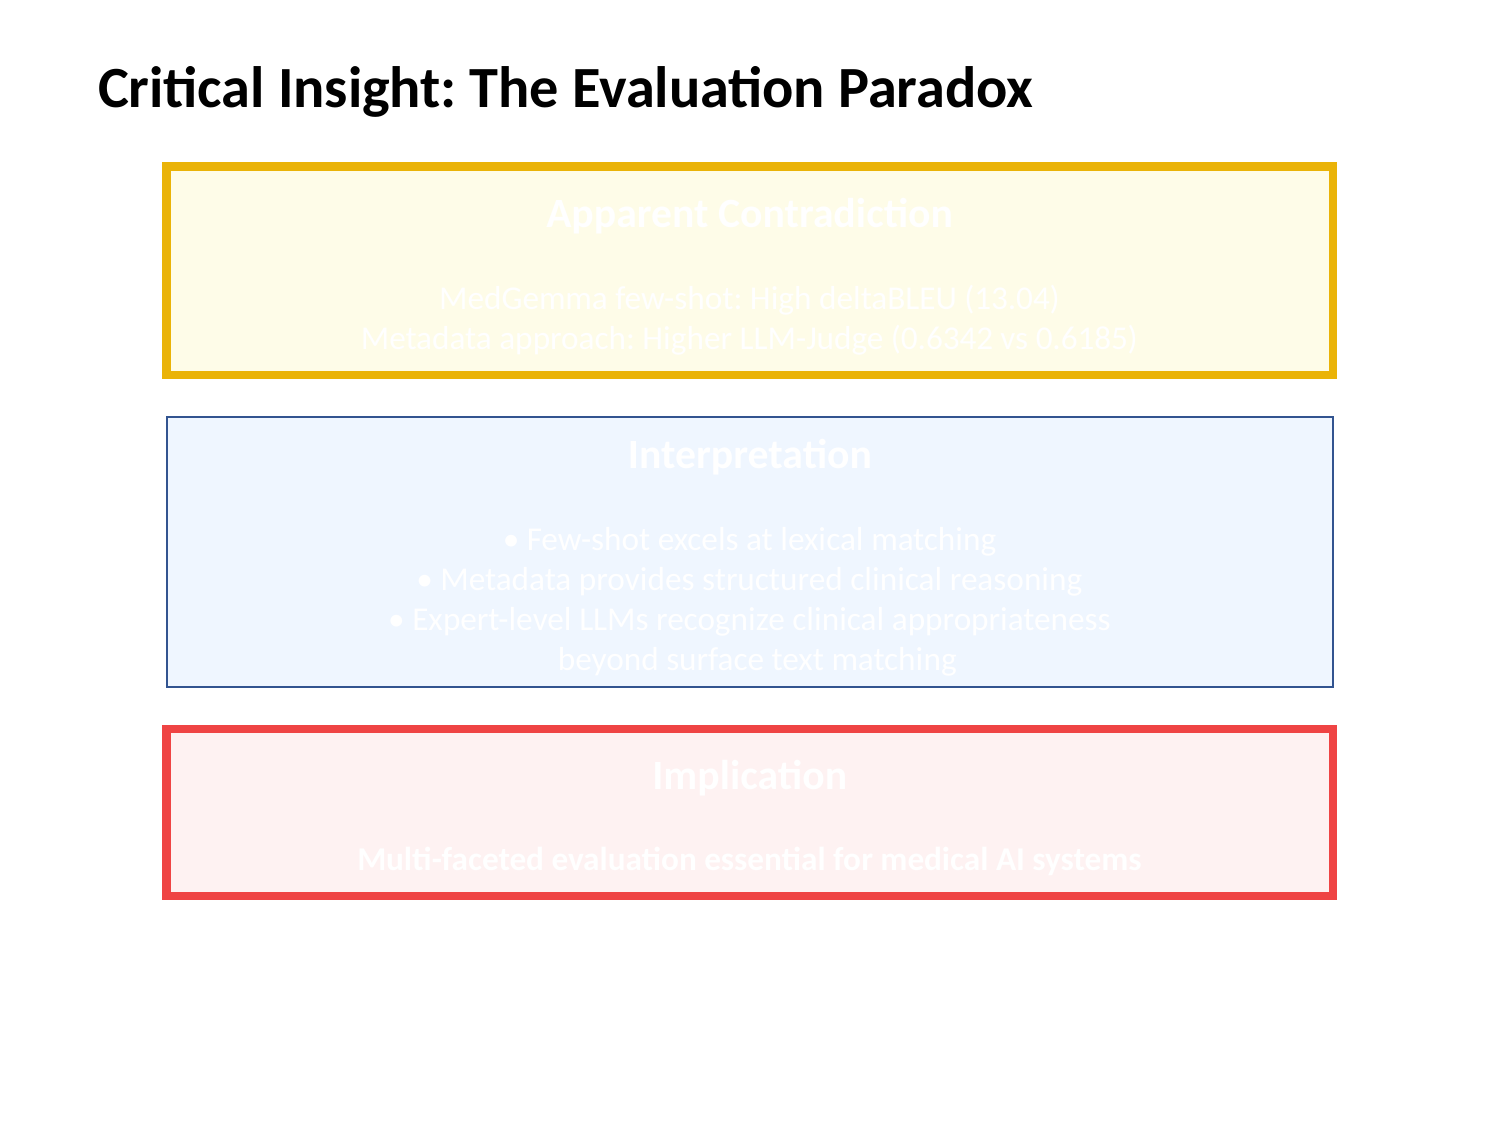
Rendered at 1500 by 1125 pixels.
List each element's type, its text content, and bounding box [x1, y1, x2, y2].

text_box Critical Insight: The Evaluation Paradox [83, 41, 1417, 127]
text_box Interpretation • Few-shot excels at lexical matching • Metadata provides structured clinical reasoning • Expert-level LLMs recognize clinical appropriateness beyond surface text matching [166, 416, 1334, 688]
text_box Implication Multi-faceted evaluation essential for medical AI systems [166, 728, 1334, 897]
text_box Apparent Contradiction MedGemma few-shot: High deltaBLEU (13.04) Metadata approach: Higher LLM-Judge (0.6342 vs 0.6185) [166, 166, 1334, 376]
